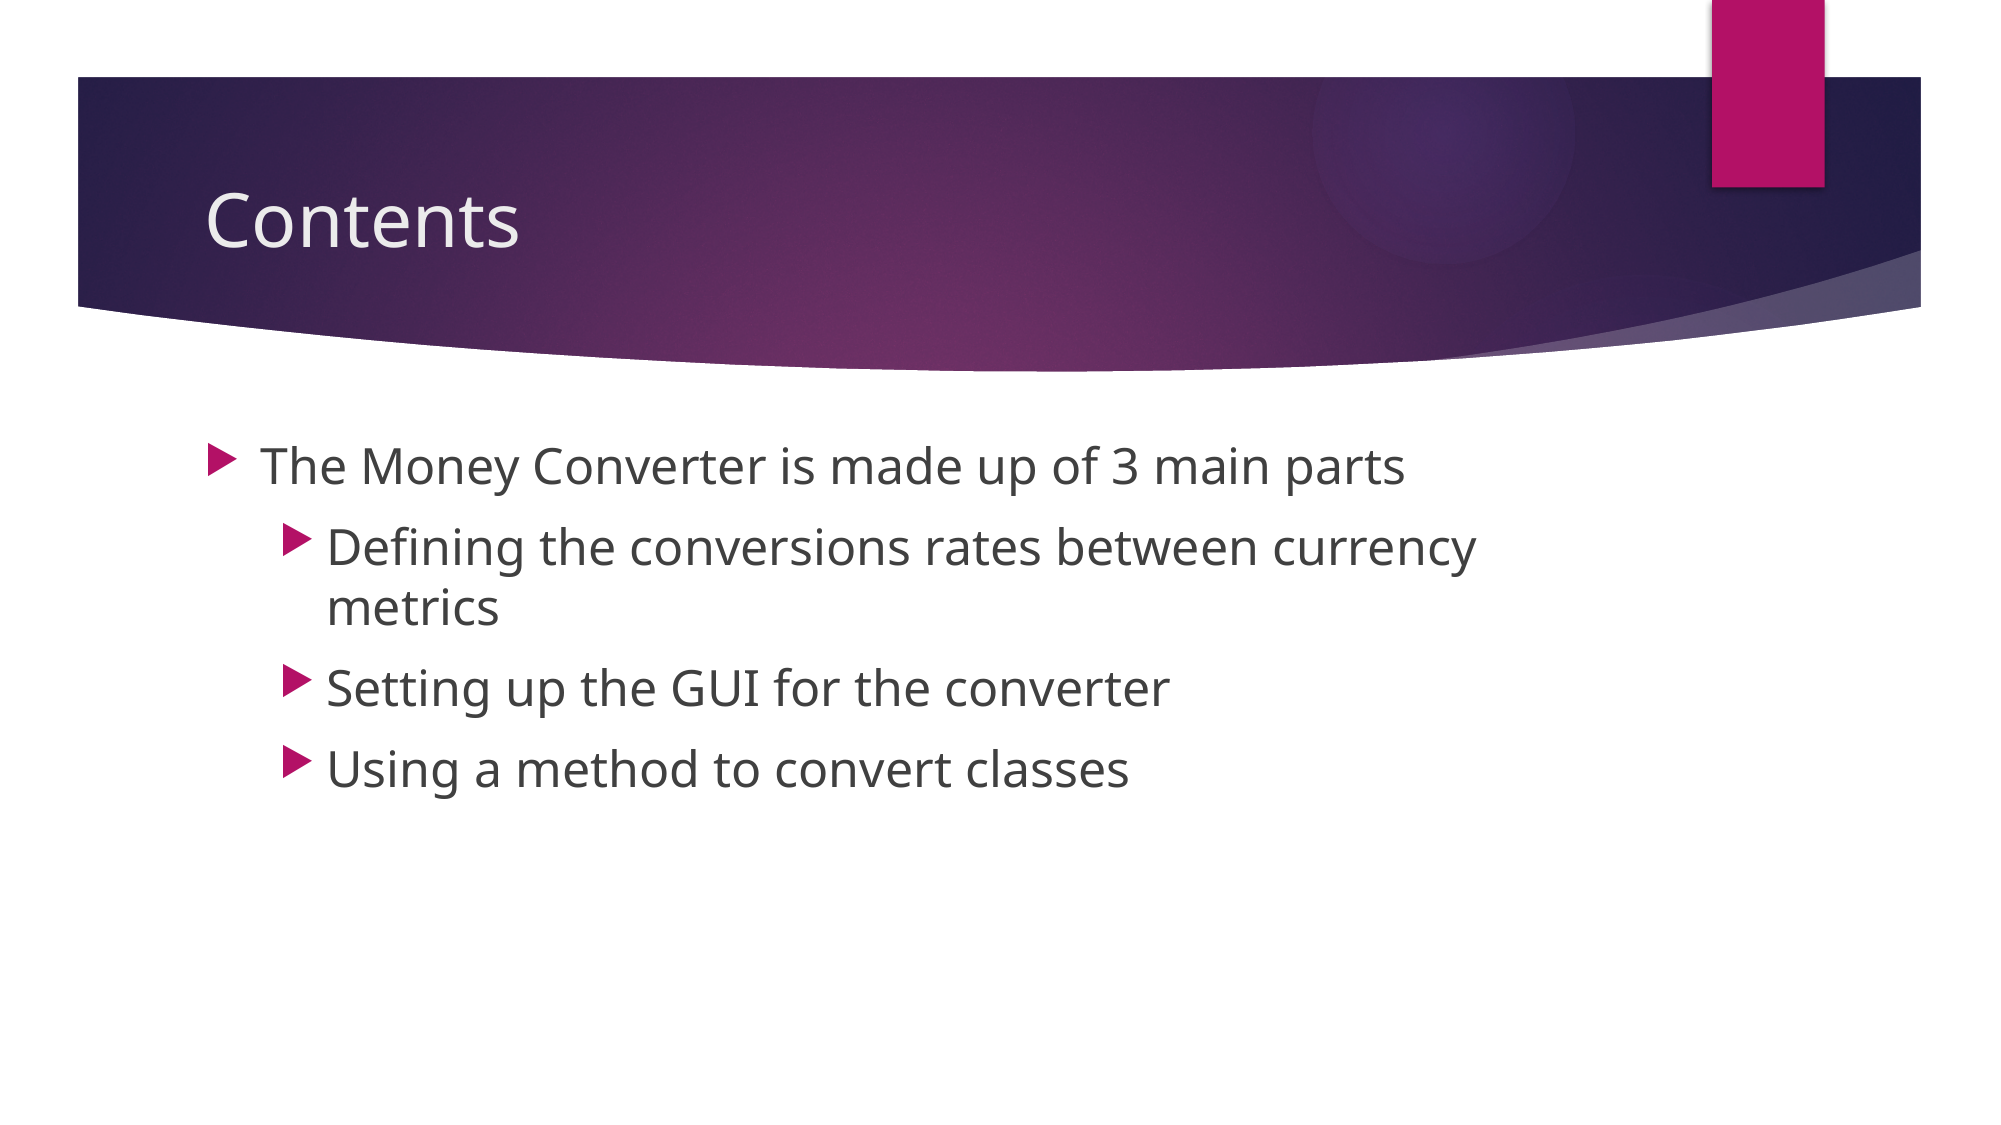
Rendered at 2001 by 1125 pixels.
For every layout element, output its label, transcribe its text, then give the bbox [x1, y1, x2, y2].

list The Money Converter is made up of 3 main parts Defining the conversions rates between currency metrics Setting up the GUI for the converter Using a method to convert classes [189, 427, 1638, 988]
title Contents [189, 159, 1627, 276]
